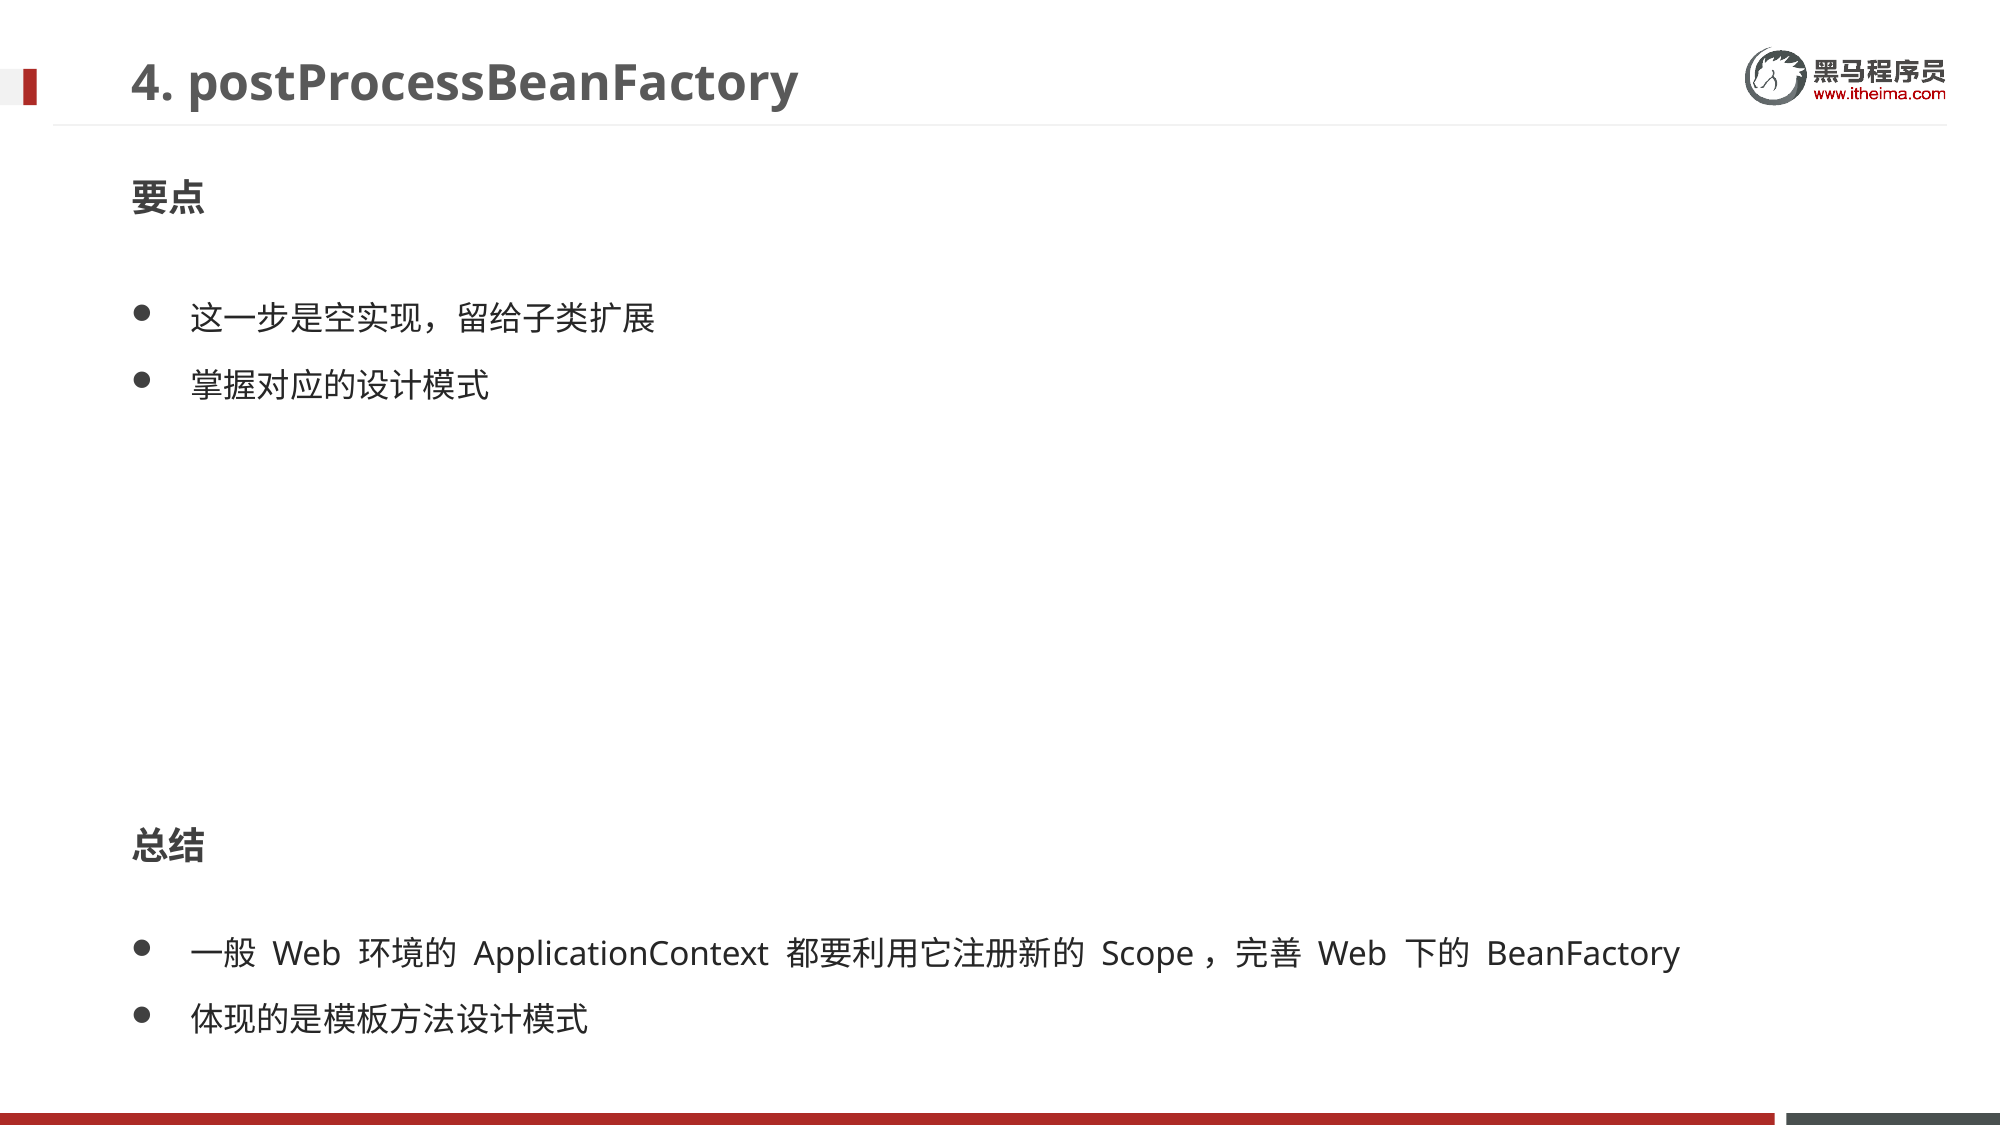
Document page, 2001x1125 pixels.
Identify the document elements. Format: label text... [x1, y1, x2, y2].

text_box 总结 [116, 809, 1880, 880]
title 4. postProcessBeanFactory [116, 38, 1556, 124]
text_box 一般 Web 环境的 ApplicationContext 都要利用它注册新的 Scope，完善 Web 下的 BeanFactory 体现的是模板方法设计模式 [116, 904, 1919, 1038]
list 要点 [116, 154, 1880, 239]
list 这一步是空实现，留给子类扩展 掌握对应的设计模式 [116, 270, 1880, 515]
picture [1744, 46, 1946, 106]
